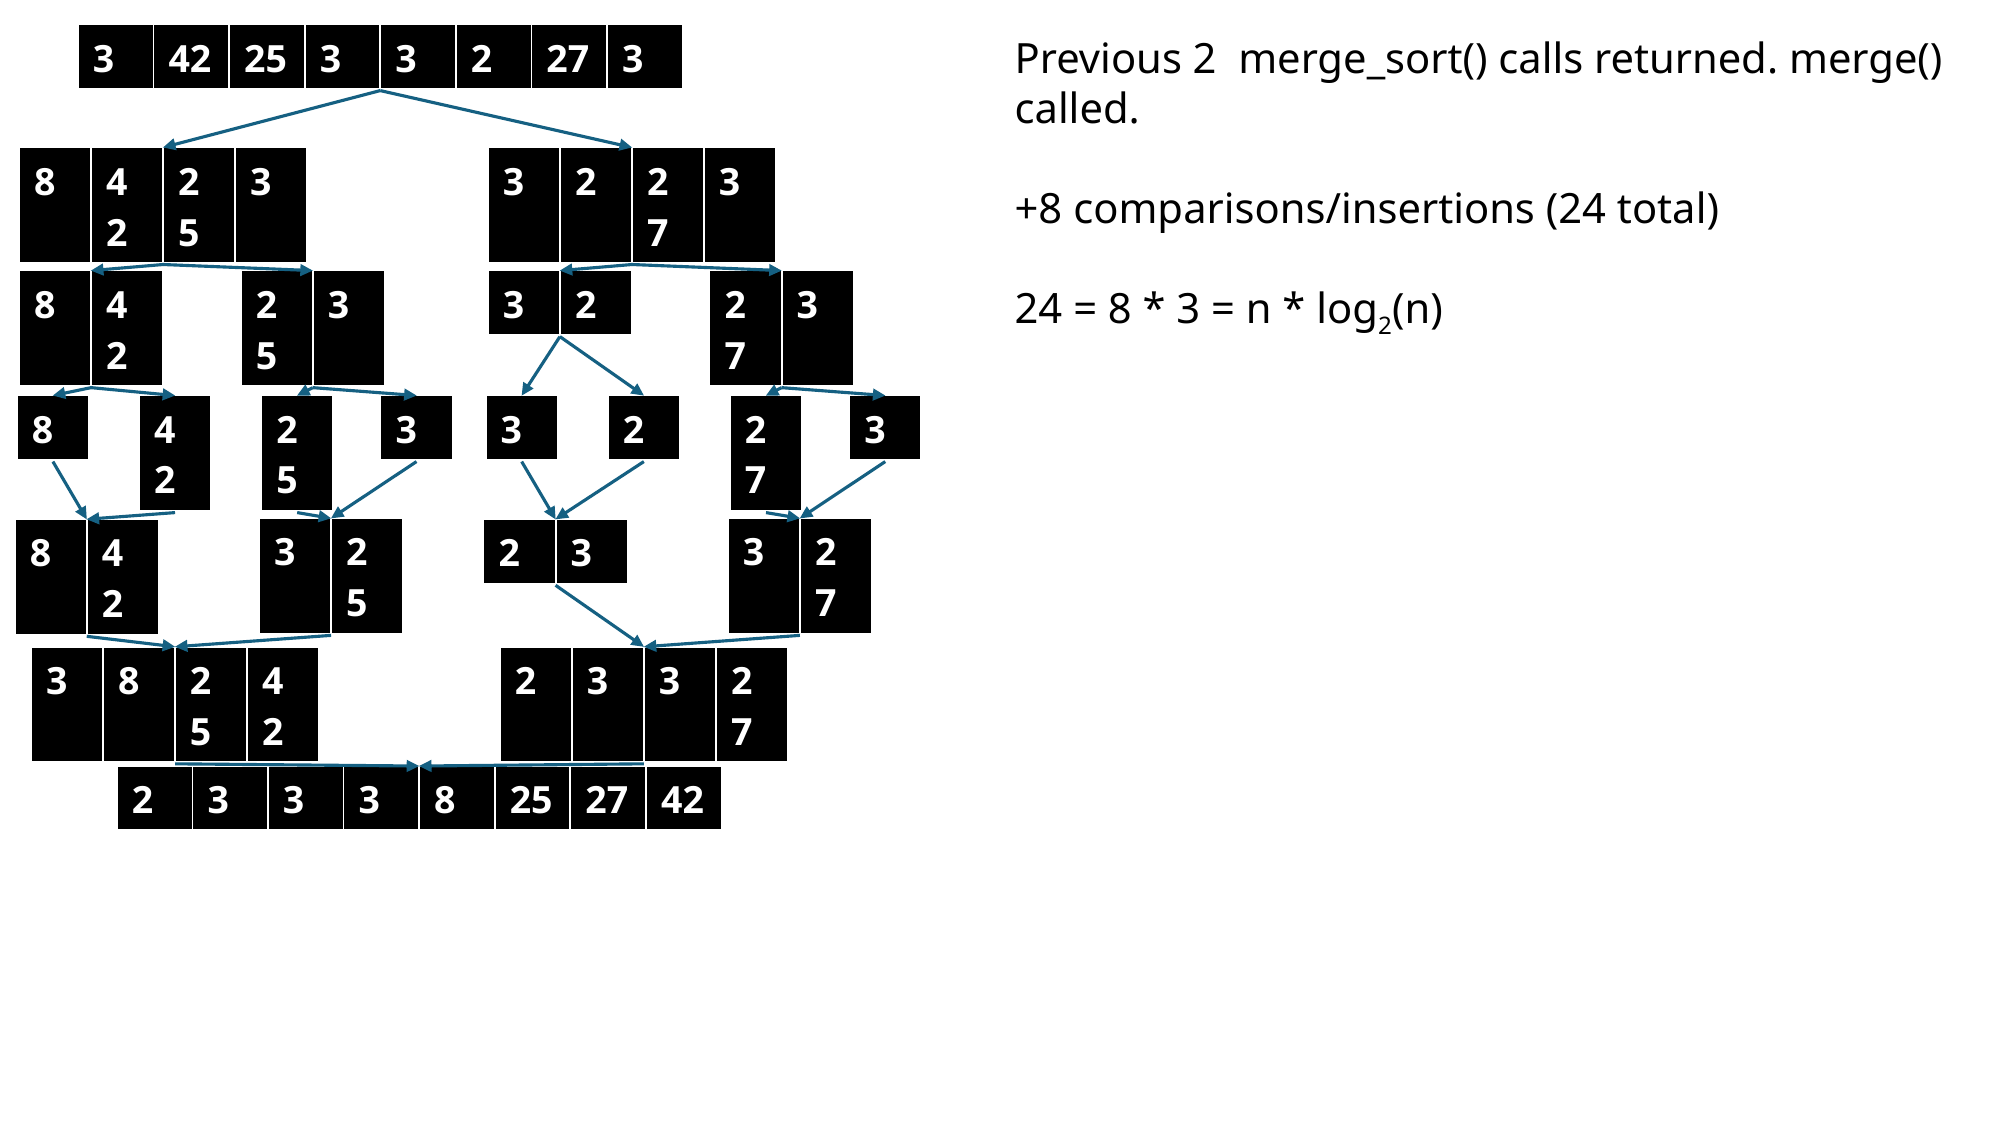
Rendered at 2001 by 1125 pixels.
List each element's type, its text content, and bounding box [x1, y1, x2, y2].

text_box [799, 454, 886, 519]
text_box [330, 454, 417, 519]
table_header 42 [88, 520, 158, 578]
table_header 27 [571, 767, 645, 829]
table_header 3 [193, 767, 267, 829]
table_header 2 [561, 148, 631, 206]
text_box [296, 454, 330, 519]
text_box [90, 206, 162, 272]
table_header 2 [118, 767, 192, 829]
table_header 3 [269, 767, 343, 829]
table_header 3 [557, 520, 627, 578]
table_header 2 [561, 272, 631, 330]
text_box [162, 206, 314, 272]
table_header 3 [729, 519, 799, 577]
table_header 25 [262, 396, 332, 510]
table_header 8 [20, 271, 90, 385]
table_header 3 [79, 25, 153, 88]
table_header 42 [92, 148, 162, 206]
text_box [521, 455, 555, 520]
table_header 3 [608, 25, 682, 88]
table_header 25 [230, 25, 304, 84]
table_header 3 [314, 271, 384, 330]
table_header 3 [306, 25, 379, 84]
table_header 8 [18, 396, 88, 459]
table_header 25 [242, 272, 312, 385]
table_header 27 [731, 396, 801, 510]
text_box Previous 2 merge_sort() calls returned. merge() called. +8 comparisons/insertions (24 total) 24 = 8 * 3 = n * log2(n) [999, 24, 1971, 347]
table_header 3 [381, 25, 455, 84]
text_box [643, 577, 801, 648]
table_header 3 [487, 396, 557, 459]
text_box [379, 84, 633, 148]
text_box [521, 330, 559, 396]
table_header 3 [344, 767, 418, 829]
table_header 2 [501, 648, 571, 706]
table_header 25 [176, 648, 246, 706]
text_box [559, 206, 631, 272]
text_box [765, 454, 799, 519]
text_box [174, 706, 418, 767]
table_header 2 [484, 520, 555, 583]
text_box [555, 578, 643, 648]
table_header 42 [154, 25, 228, 88]
table_header 42 [92, 272, 162, 330]
table_header 8 [20, 148, 90, 262]
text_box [52, 330, 90, 396]
table_header 27 [532, 25, 606, 84]
table_header 3 [489, 271, 559, 334]
table_header 3 [32, 648, 102, 761]
table_header 25 [496, 767, 569, 829]
table_header 3 [850, 396, 920, 459]
table_header 27 [801, 519, 871, 633]
table_header 8 [16, 520, 86, 634]
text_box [86, 455, 176, 520]
table_header 2 [457, 25, 531, 84]
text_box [418, 706, 645, 767]
table_header 8 [104, 648, 174, 761]
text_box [631, 206, 783, 272]
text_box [174, 577, 332, 648]
table_header 3 [381, 396, 452, 459]
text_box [52, 455, 86, 520]
table_header 3 [783, 271, 853, 330]
table_header 3 [260, 519, 330, 577]
table_header 2 [609, 396, 679, 459]
table_header 3 [573, 648, 643, 706]
table_header 3 [645, 648, 715, 761]
table_header 42 [140, 396, 210, 510]
table_header 27 [717, 648, 787, 761]
table_header 27 [633, 148, 703, 206]
table_header 42 [248, 648, 318, 706]
table_header 3 [705, 148, 775, 206]
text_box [296, 330, 312, 396]
table_header 25 [332, 519, 402, 633]
table_header 42 [647, 767, 721, 829]
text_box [90, 330, 176, 396]
table_header 3 [489, 148, 559, 262]
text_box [86, 578, 174, 648]
table_header 3 [236, 148, 306, 206]
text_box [312, 330, 417, 396]
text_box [765, 330, 781, 396]
table_header 8 [420, 767, 494, 829]
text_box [559, 330, 645, 396]
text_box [781, 330, 886, 396]
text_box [555, 455, 645, 520]
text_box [162, 84, 379, 148]
table_header 25 [164, 148, 234, 206]
table_header 27 [710, 272, 781, 385]
